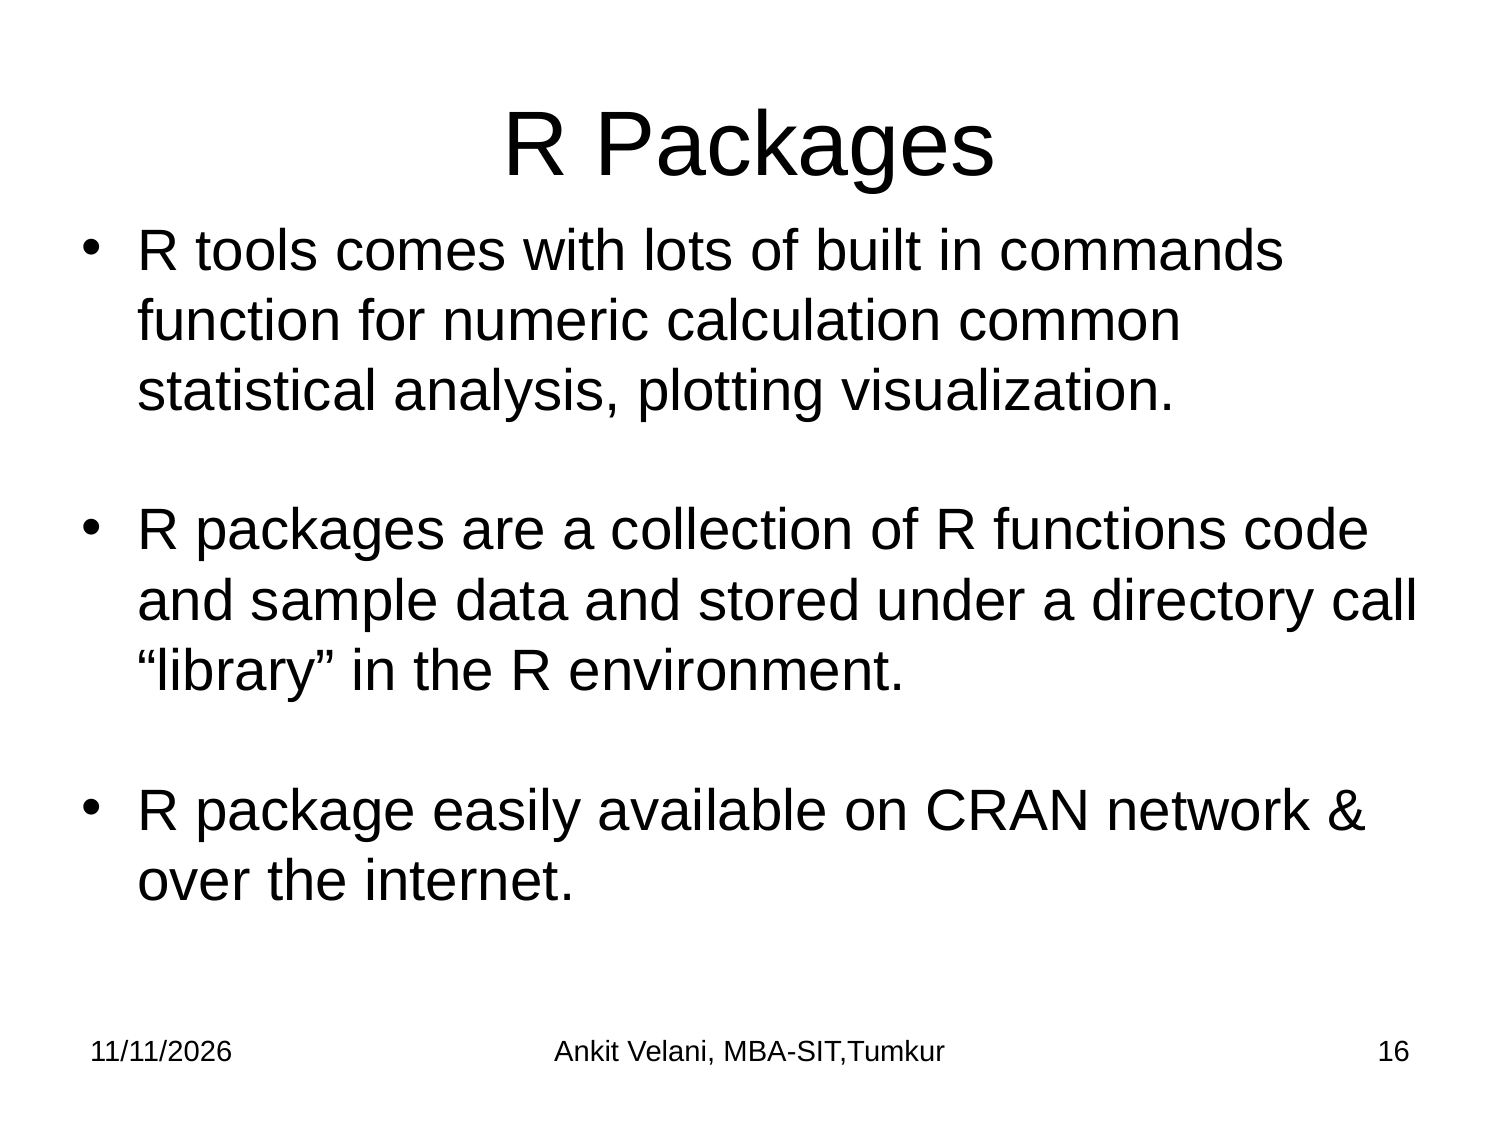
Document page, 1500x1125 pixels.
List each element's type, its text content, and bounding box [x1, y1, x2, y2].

footer Ankit Velani, MBA-SIT,Tumkur [512, 1024, 988, 1103]
list R tools comes with lots of built in commands function for numeric calculation common statistical analysis, plotting visualization. R packages are a collection of R functions code and sample data and stored under a directory call “library” in the R environment. R package easily available on CRAN network & over the internet. [47, 204, 1438, 947]
slide_number 16 [1074, 1024, 1425, 1103]
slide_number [75, 1024, 425, 1103]
title R Packages [75, 45, 1425, 204]
